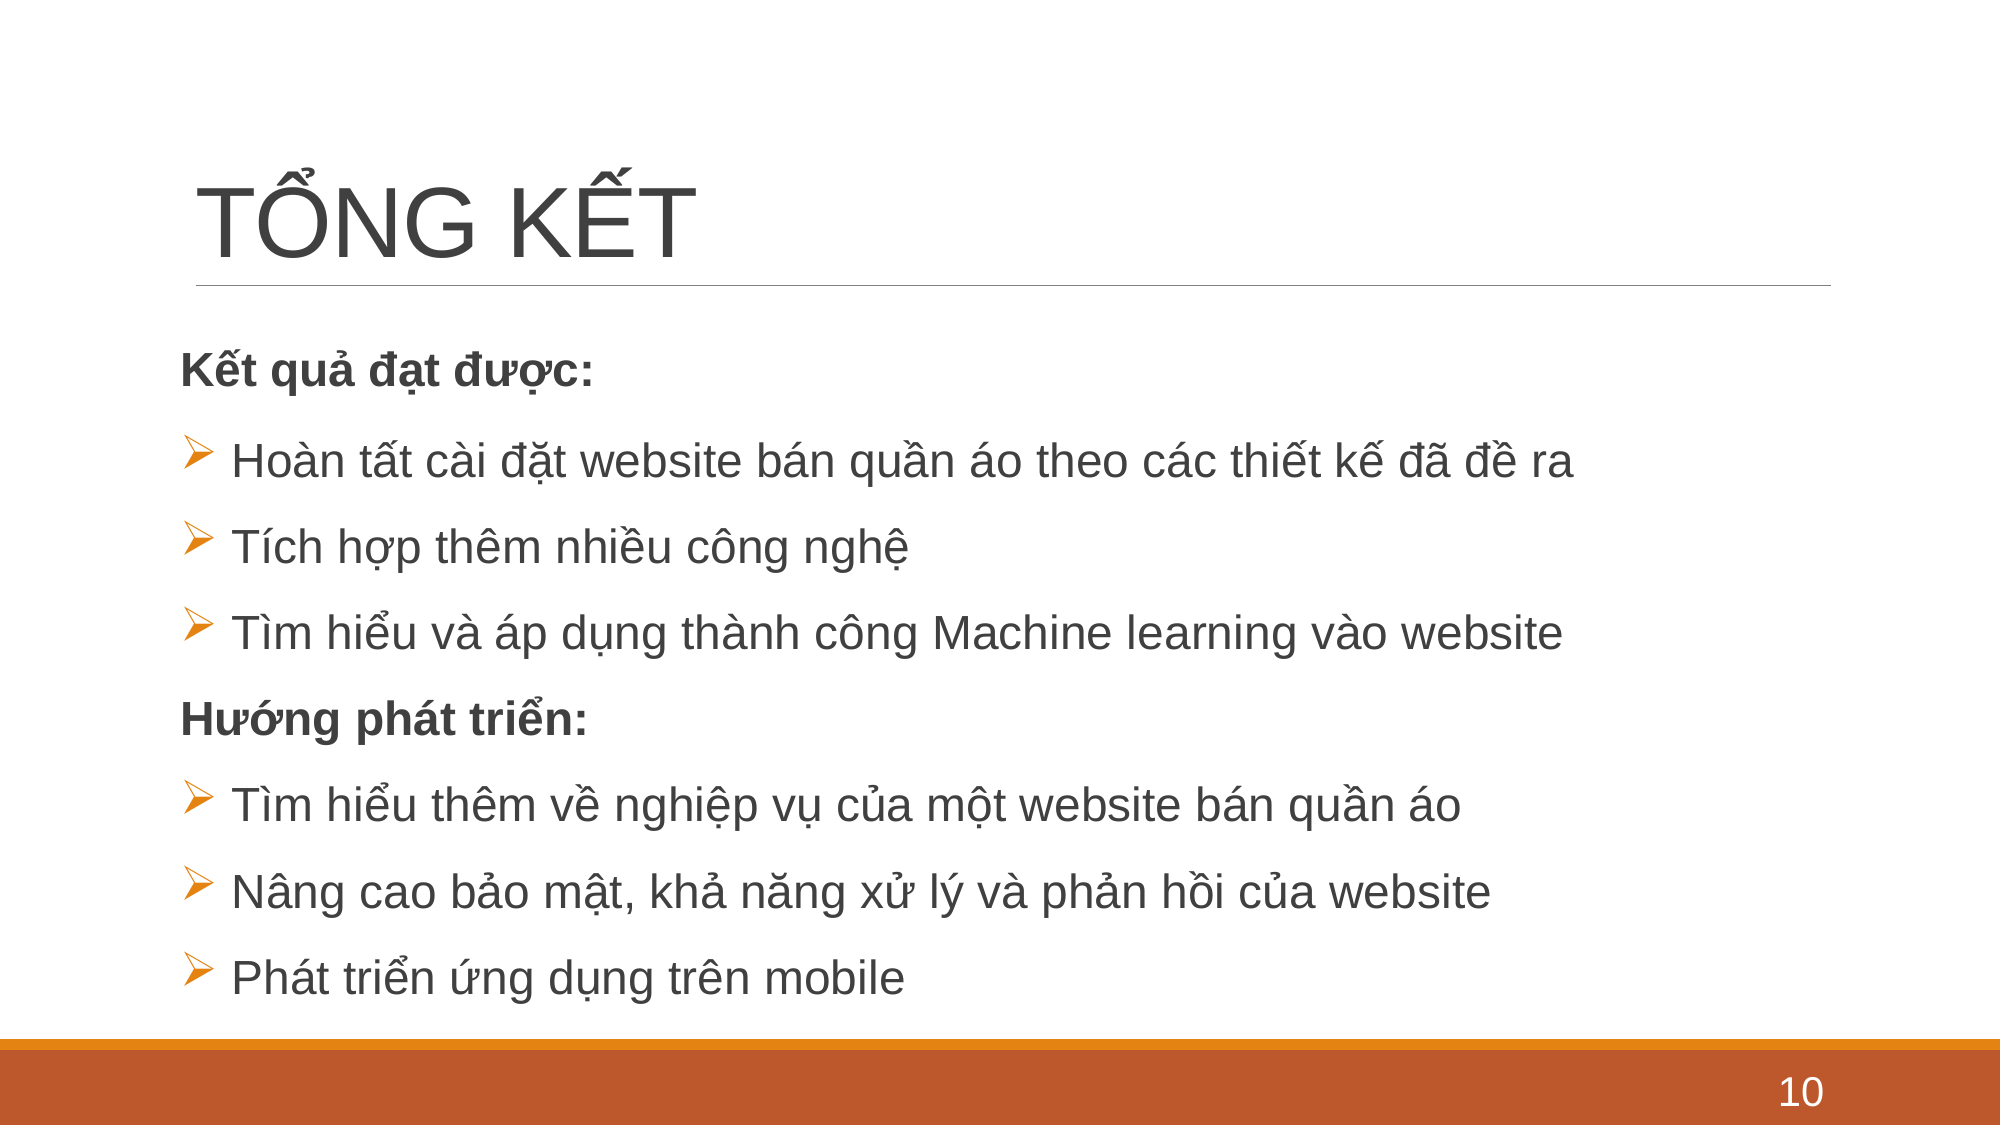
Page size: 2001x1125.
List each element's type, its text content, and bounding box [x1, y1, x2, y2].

slide_number 10 [1624, 1059, 1840, 1120]
list Kết quả đạt được: Hoàn tất cài đặt website bán quần áo theo các thiết kế đã đề ra Tích hợp thêm nhiều công nghệ Tìm hiểu và áp dụng thành công Machine learning vào website Hướng phát triển: Tìm hiểu thêm về nghiệp vụ của một website bán quần áo Nâng cao bảo mật, khả năng xử lý và phản hồi của website Phát triển ứng dụng trên mobile [180, 302, 1830, 1004]
title TỔNG KẾT [180, 47, 1830, 285]
